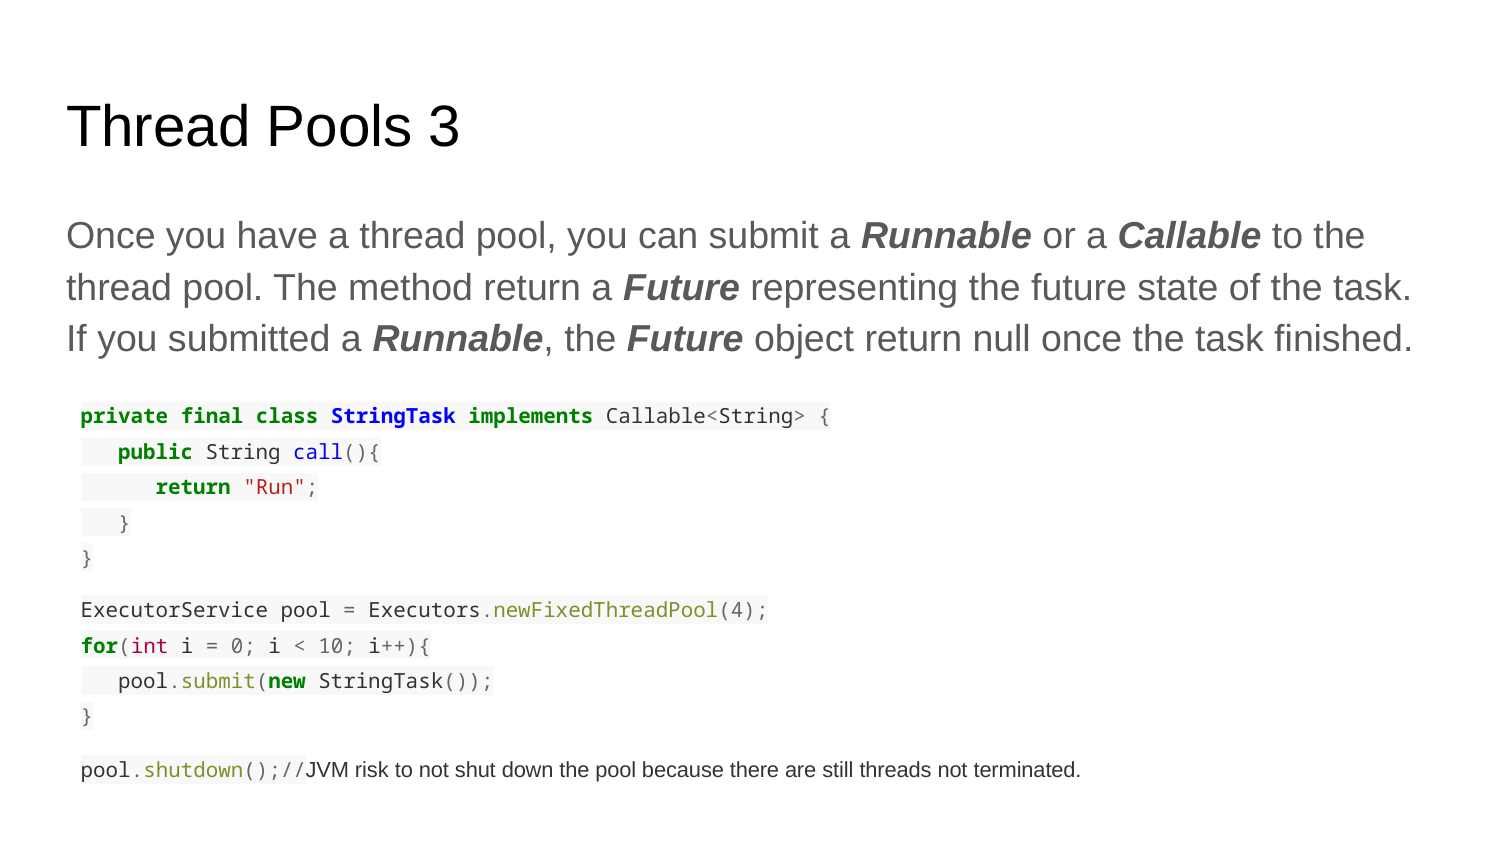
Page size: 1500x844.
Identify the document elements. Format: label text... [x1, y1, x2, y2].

list Once you have a thread pool, you can submit a Runnable or a Callable to the thread pool. The method return a Future representing the future state of the task. If you submitted a Runnable, the Future object return null once the task finished. private final class StringTask implements Callable<String> { public String call(){ return "Run"; } } ExecutorService pool = Executors.newFixedThreadPool(4); for(int i = 0; i < 10; i++){ pool.submit(new StringTask()); } pool.shutdown();//JVM risk to not shut down the pool because there are still threads not terminated. [51, 189, 1449, 809]
title Thread Pools 3 [51, 72, 1449, 167]
